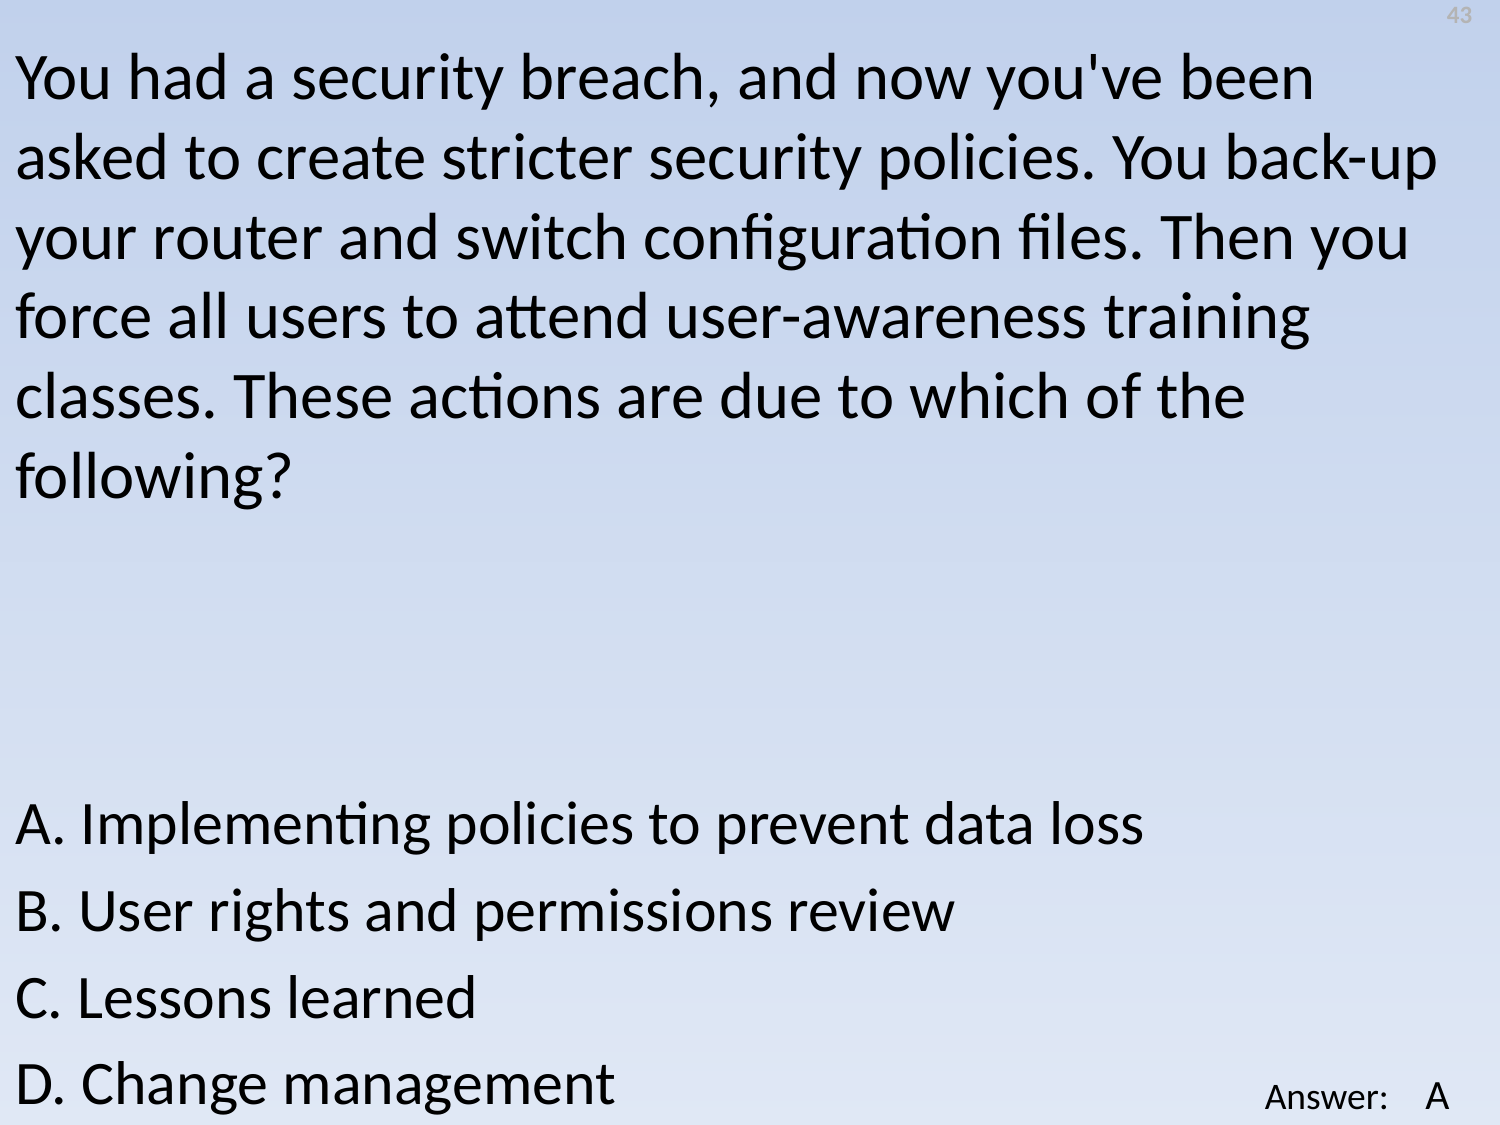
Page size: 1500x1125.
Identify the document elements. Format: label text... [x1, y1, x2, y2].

list A. Implementing policies to prevent data loss B. User rights and permissions review C. Lessons learned D. Change management [0, 774, 1500, 1125]
list A [1374, 1060, 1500, 1123]
list You had a security breach, and now you've been asked to create stricter security policies. You back-up your router and switch configuration files. Then you force all users to attend user-awareness training classes. These actions are due to which of the following? [0, 24, 1500, 774]
slide_number 43 [1412, 0, 1488, 28]
